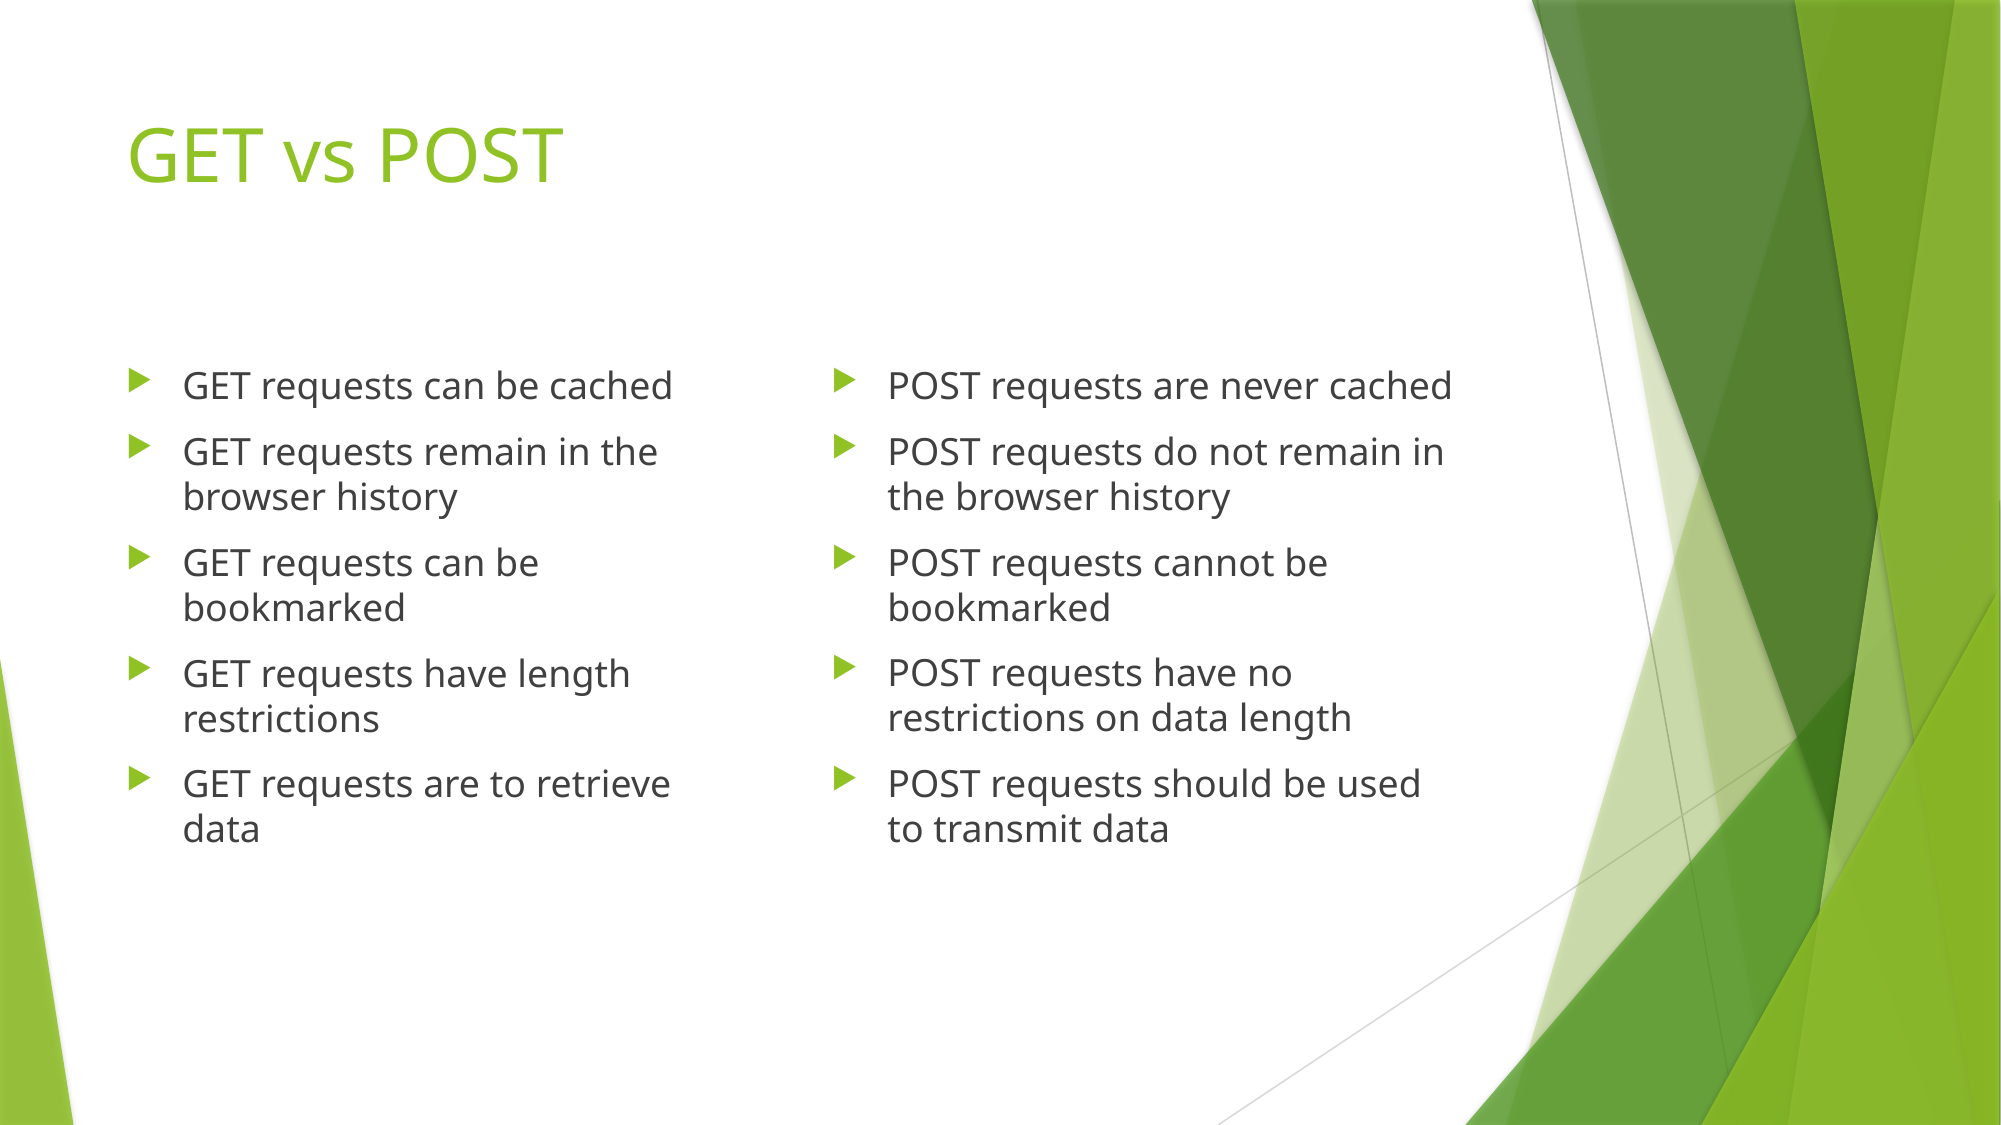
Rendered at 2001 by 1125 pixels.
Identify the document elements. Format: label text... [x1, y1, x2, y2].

list GET requests can be cached GET requests remain in the browser history GET requests can be bookmarked GET requests have length restrictions GET requests are to retrieve data [111, 354, 766, 992]
title GET vs POST [111, 99, 1522, 317]
text_box POST requests are never cached POST requests do not remain in the browser history POST requests cannot be bookmarked POST requests have no restrictions on data length POST requests should be used to transmit data [816, 354, 1471, 991]
